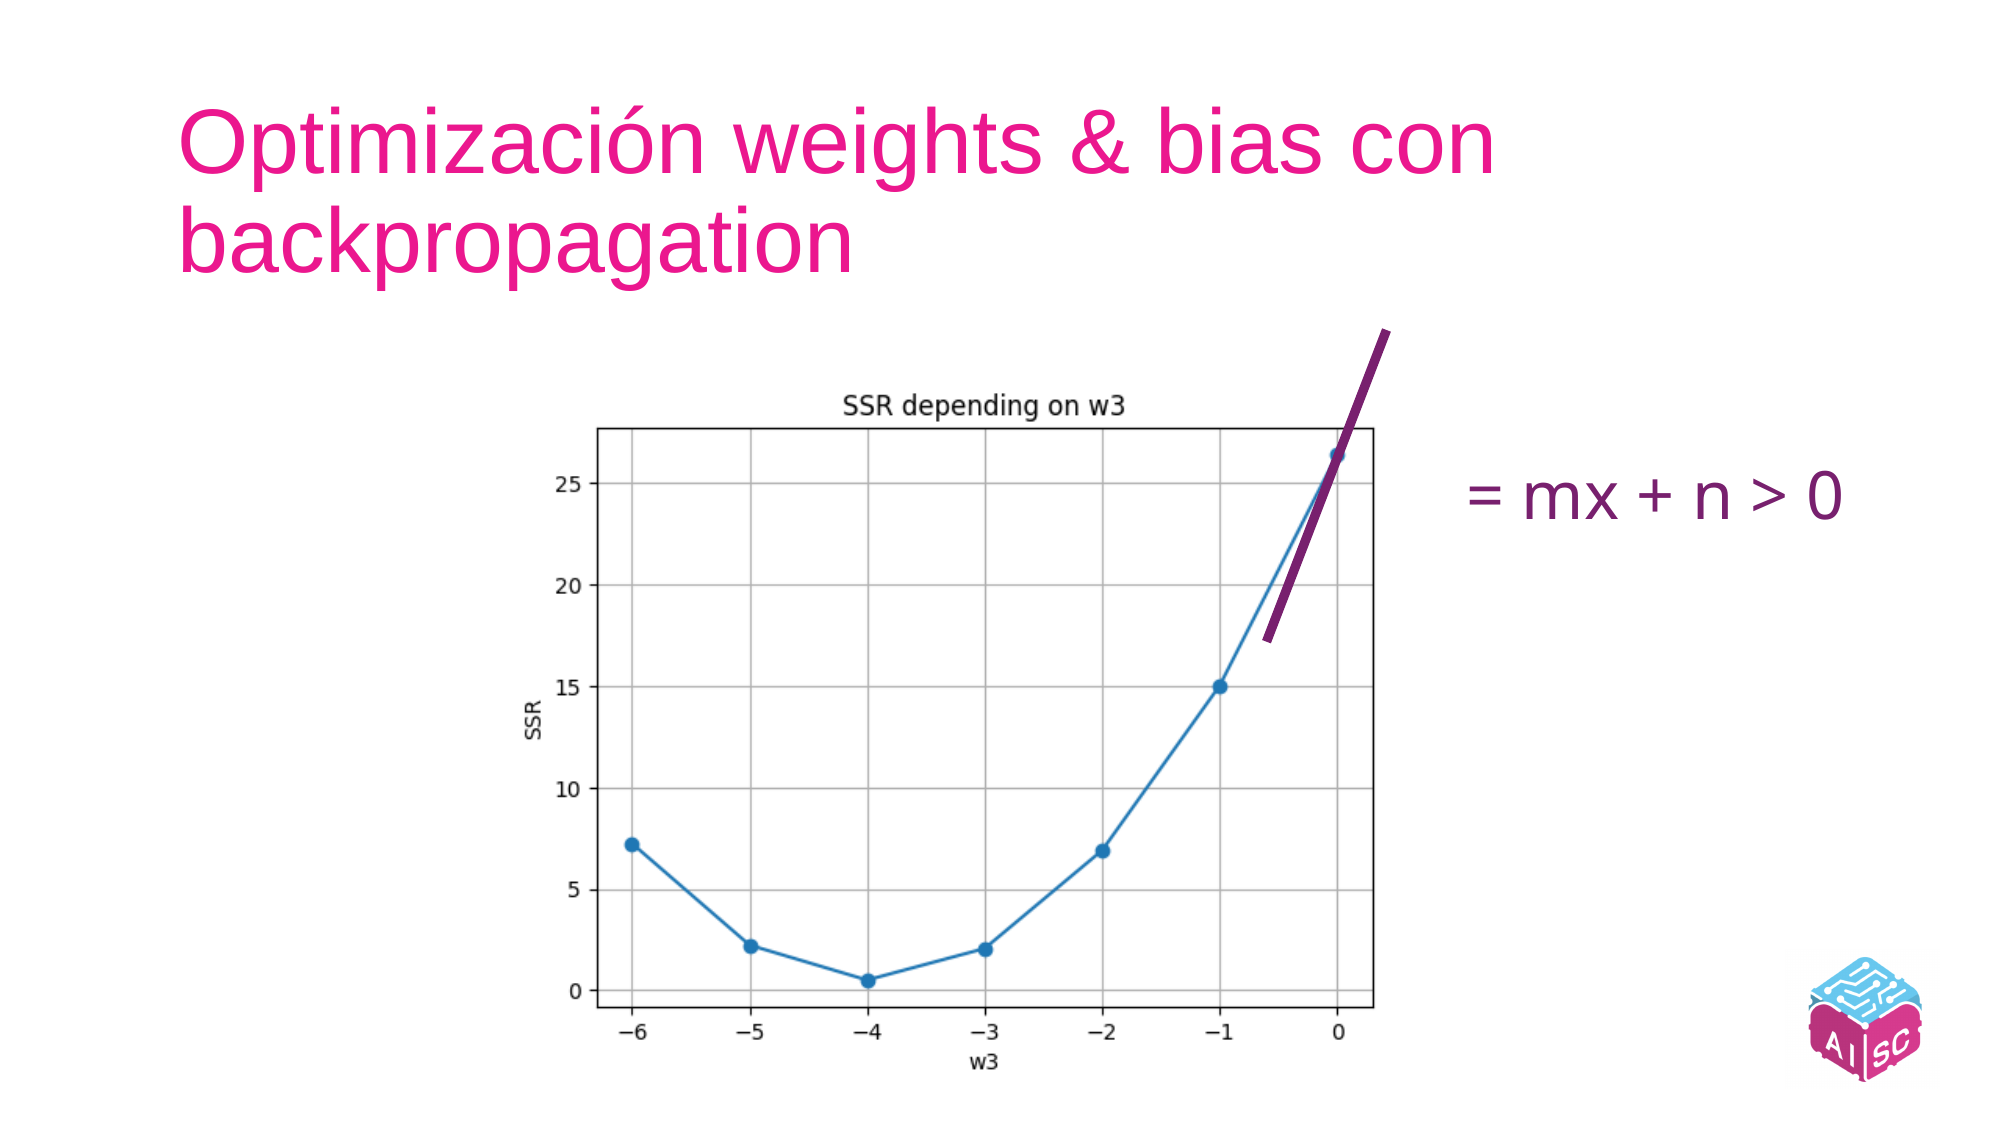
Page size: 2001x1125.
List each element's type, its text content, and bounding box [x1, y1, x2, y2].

picture [507, 378, 1387, 1091]
text_box Optimización weights & bias con backpropagation [162, 84, 1980, 303]
picture [1784, 948, 1941, 1090]
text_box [1265, 329, 1387, 643]
